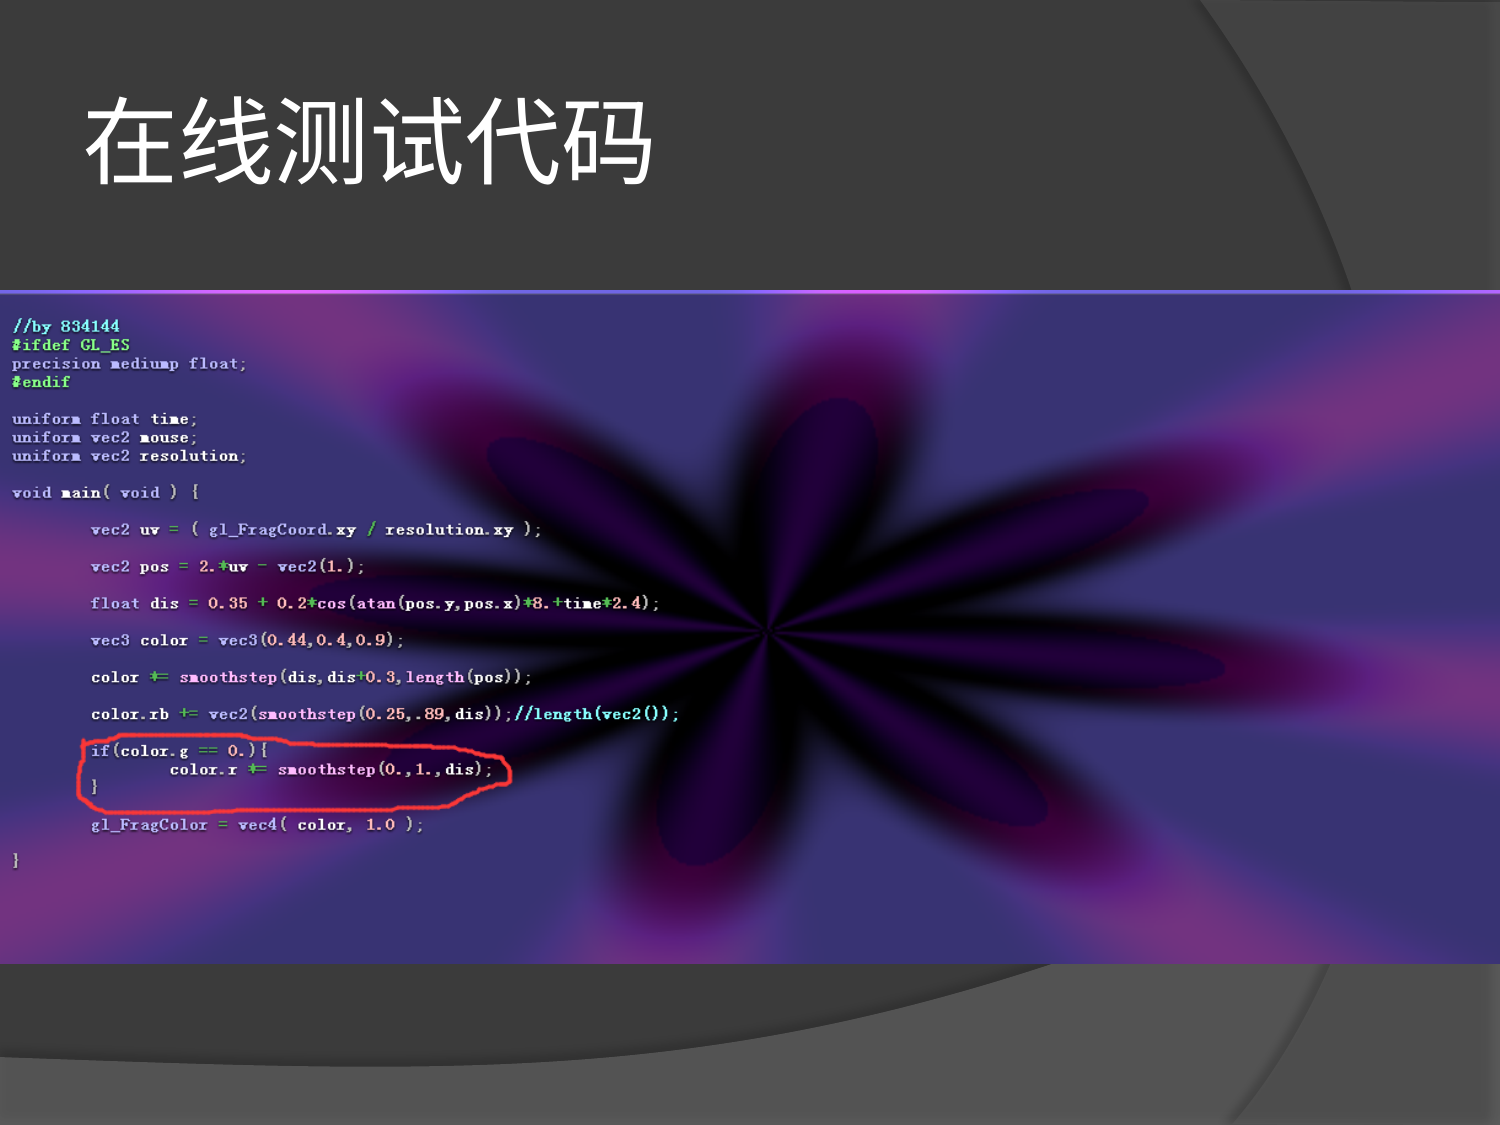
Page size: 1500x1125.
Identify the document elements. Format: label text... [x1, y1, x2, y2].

title 在线测试代码 [75, 45, 1300, 233]
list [0, 290, 1500, 965]
